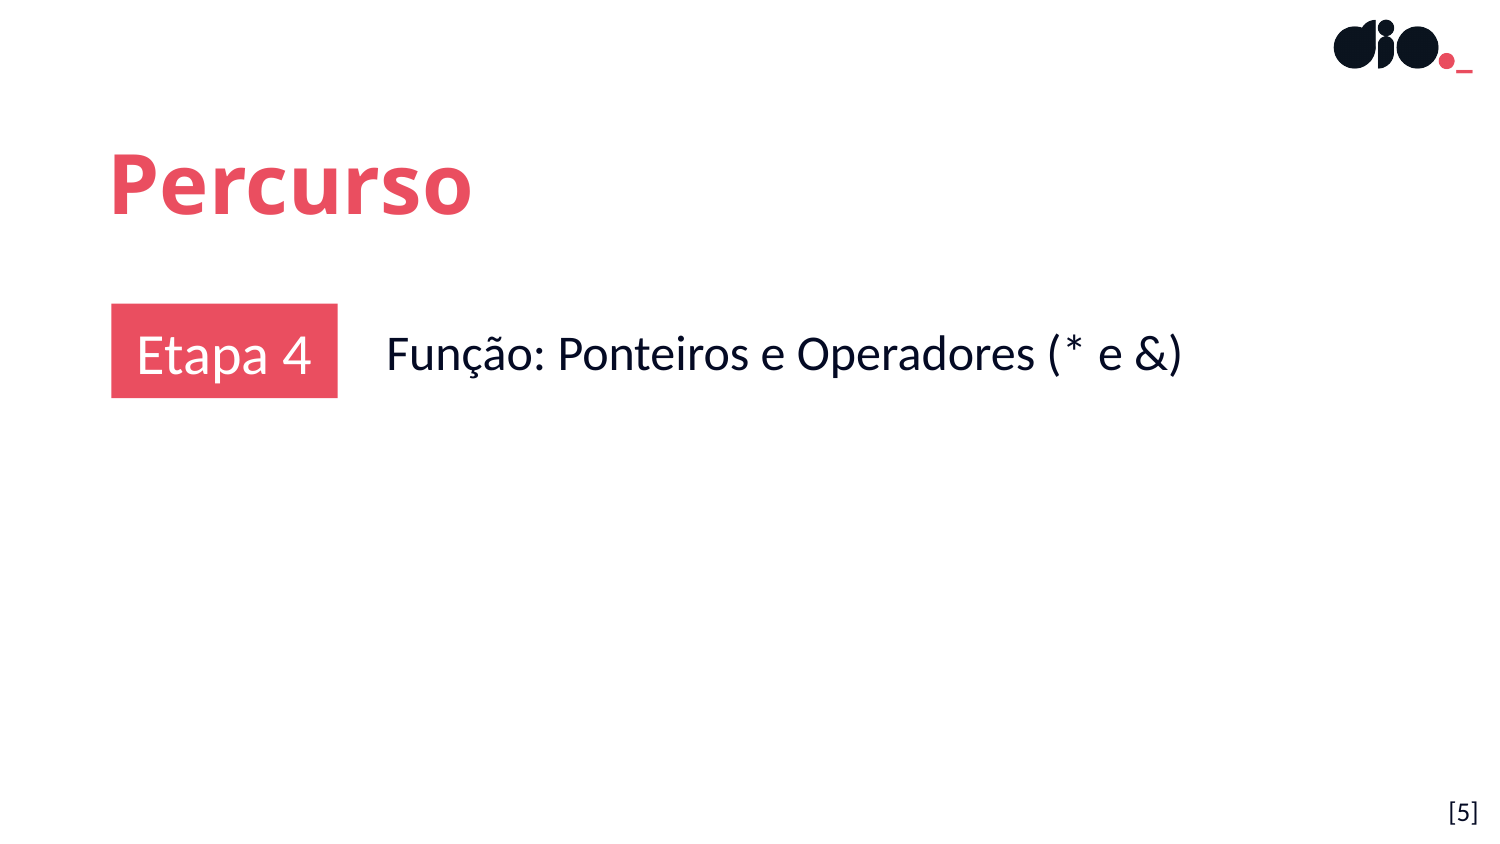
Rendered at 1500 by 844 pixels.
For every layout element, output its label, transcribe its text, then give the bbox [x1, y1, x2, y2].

text_box Função: Ponteiros e Operadores (* e &) [371, 313, 1384, 389]
text_box Percurso [92, 104, 1309, 243]
slide_number [5] [1403, 779, 1494, 844]
text_box Etapa 4 [111, 303, 338, 399]
picture [1333, 19, 1473, 74]
